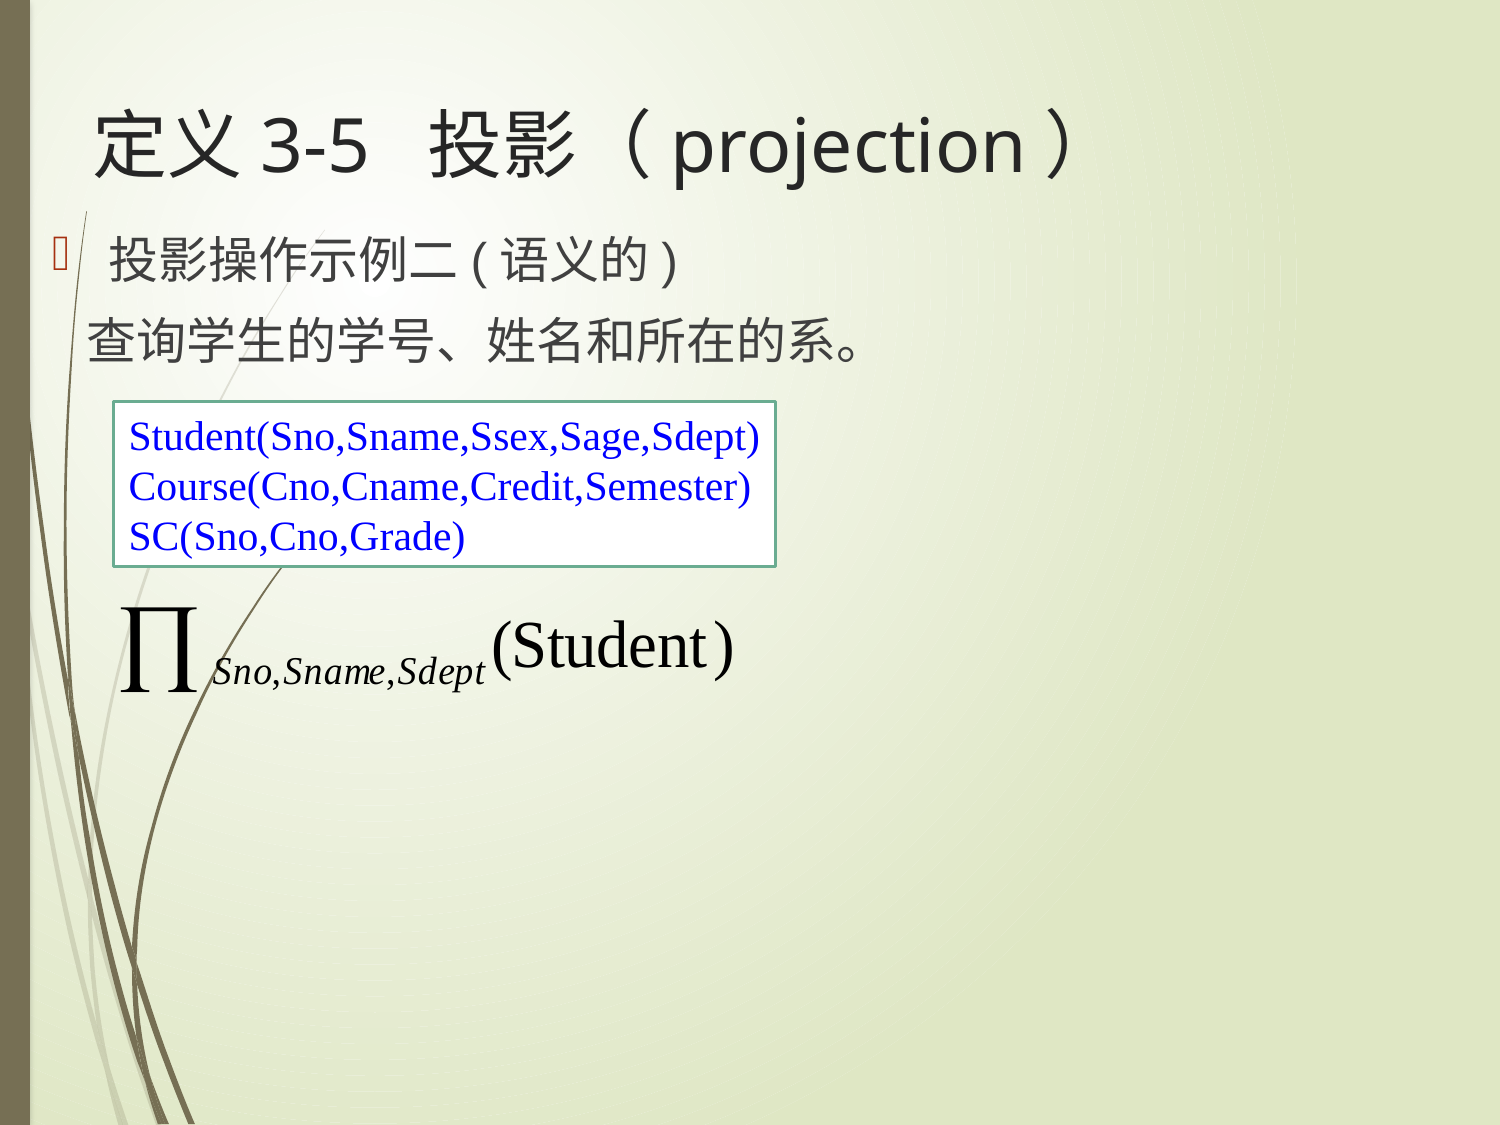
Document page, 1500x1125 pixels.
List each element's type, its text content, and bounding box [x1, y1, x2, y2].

text_box 投影操作示例二(语义的) 查询学生的学号、姓名和所在的系。 [37, 221, 1450, 1059]
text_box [108, 594, 748, 707]
title 定义3-5 投影（projection） [77, 90, 1400, 221]
text_box Student(Sno,Sname,Ssex,Sage,Sdept) Course(Cno,Cname,Credit,Semester) SC(Sno,Cno,Grade) [112, 400, 777, 568]
